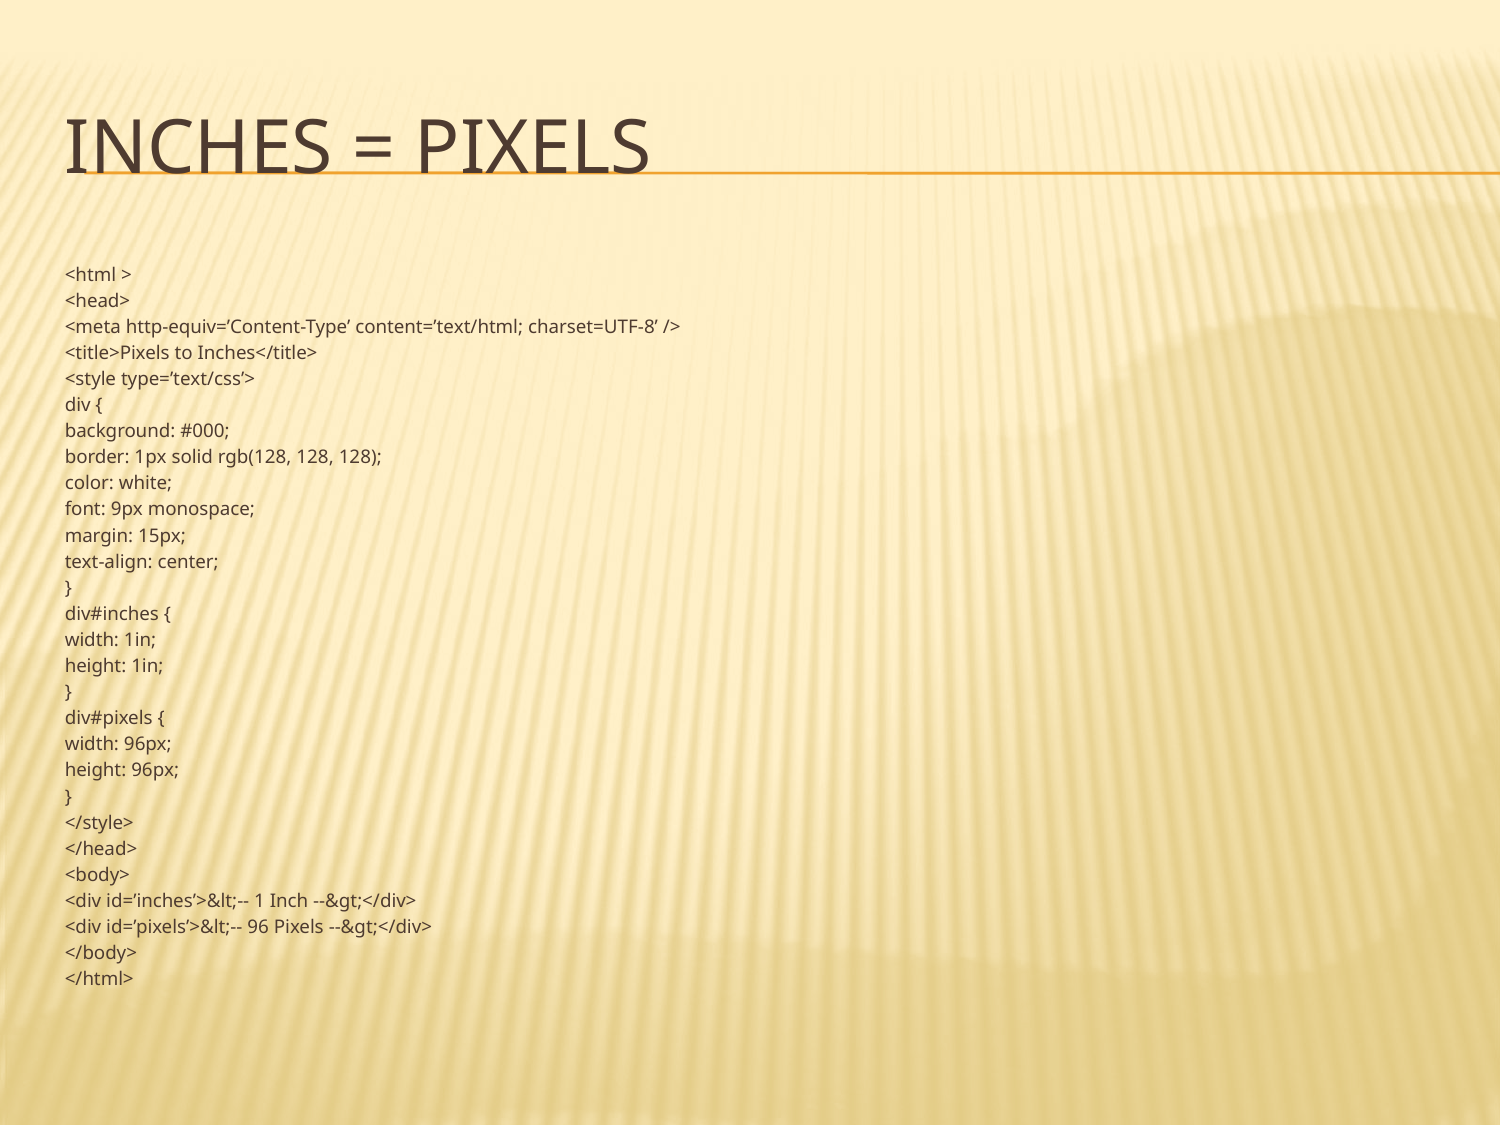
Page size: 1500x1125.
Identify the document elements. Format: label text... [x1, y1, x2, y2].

list <html > <head> <meta http-equiv=’Content-Type’ content=’text/html; charset=UTF-8’ /> <title>Pixels to Inches</title> <style type=’text/css’> div { background: #000; border: 1px solid rgb(128, 128, 128); color: white; font: 9px monospace; margin: 15px; text-align: center; } div#inches { width: 1in; height: 1in; } div#pixels { width: 96px; height: 96px; } </style> </head> <body> <div id=’inches’>&lt;-- 1 Inch --&gt;</div> <div id=’pixels’>&lt;-- 96 Pixels --&gt;</div> </body> </html> [50, 254, 1475, 998]
title Inches = pixels [50, 75, 1475, 213]
